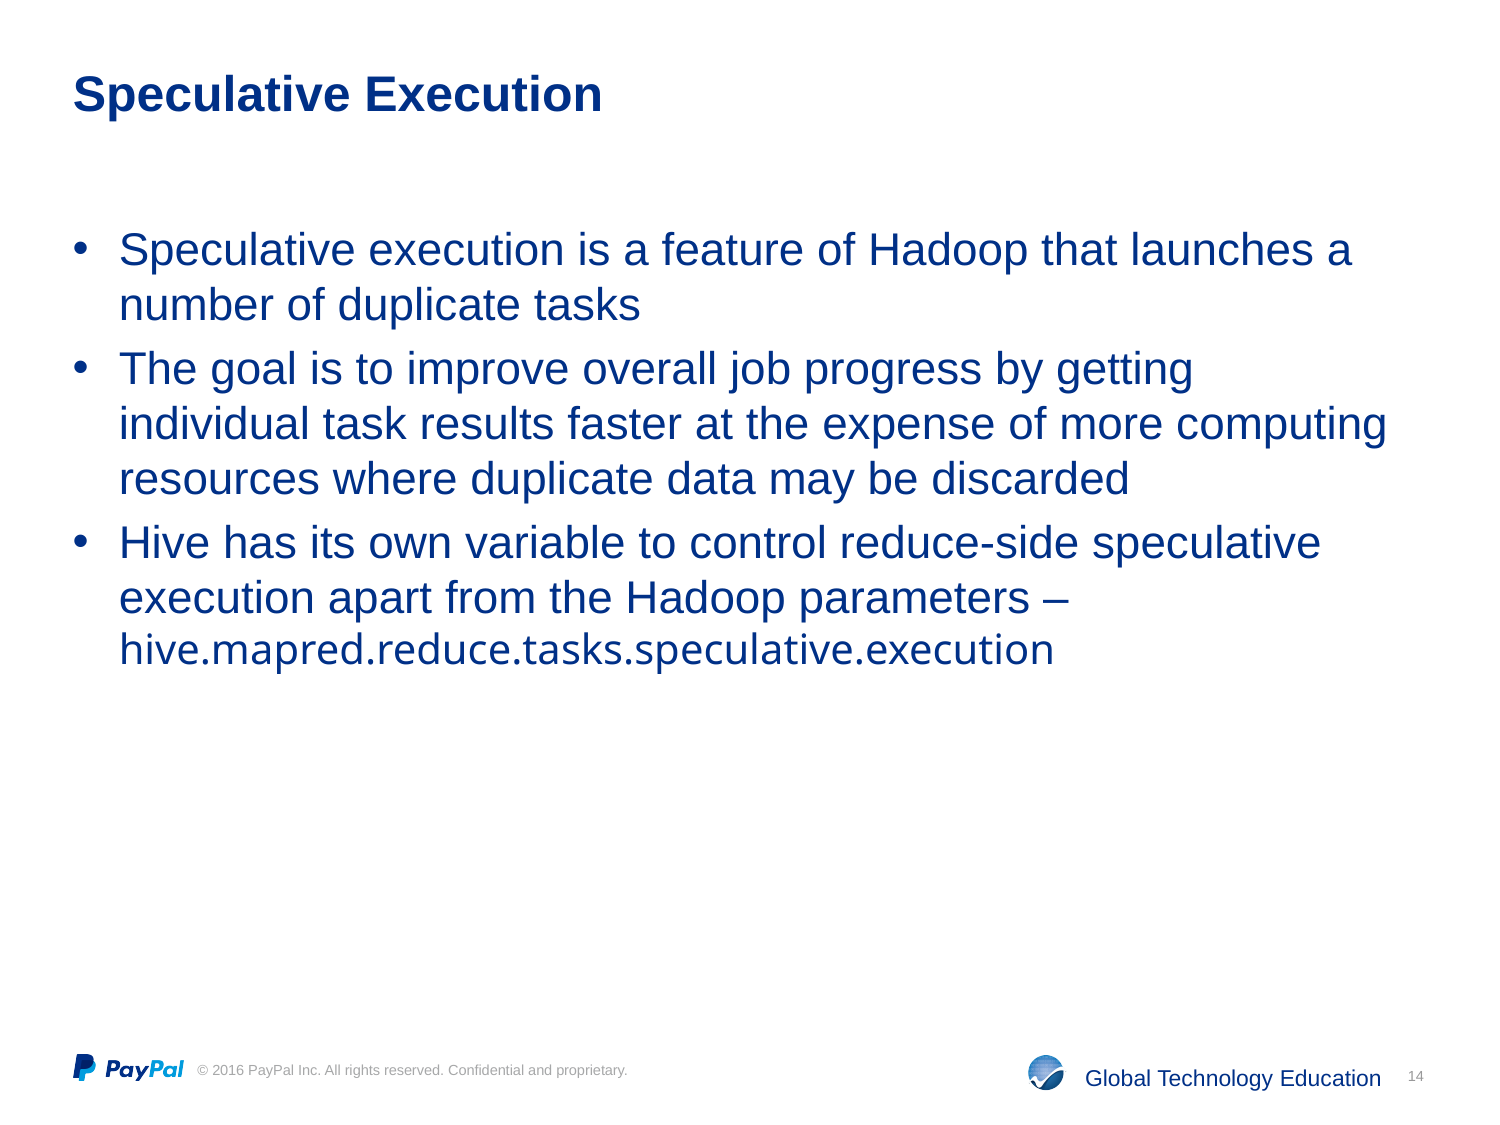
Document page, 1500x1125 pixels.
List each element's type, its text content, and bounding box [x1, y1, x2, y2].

title Speculative Execution [58, 53, 1409, 151]
list Speculative execution is a feature of Hadoop that launches a number of duplicate tasks The goal is to improve overall job progress by getting individual task results faster at the expense of more computing resources where duplicate data may be discarded Hive has its own variable to control reduce-side speculative execution apart from the Hadoop parameters – hive.mapred.reduce.tasks.speculative.execution [57, 212, 1409, 1029]
picture [73, 1054, 184, 1081]
picture [1023, 1050, 1070, 1095]
slide_number 14 [1383, 1045, 1439, 1106]
